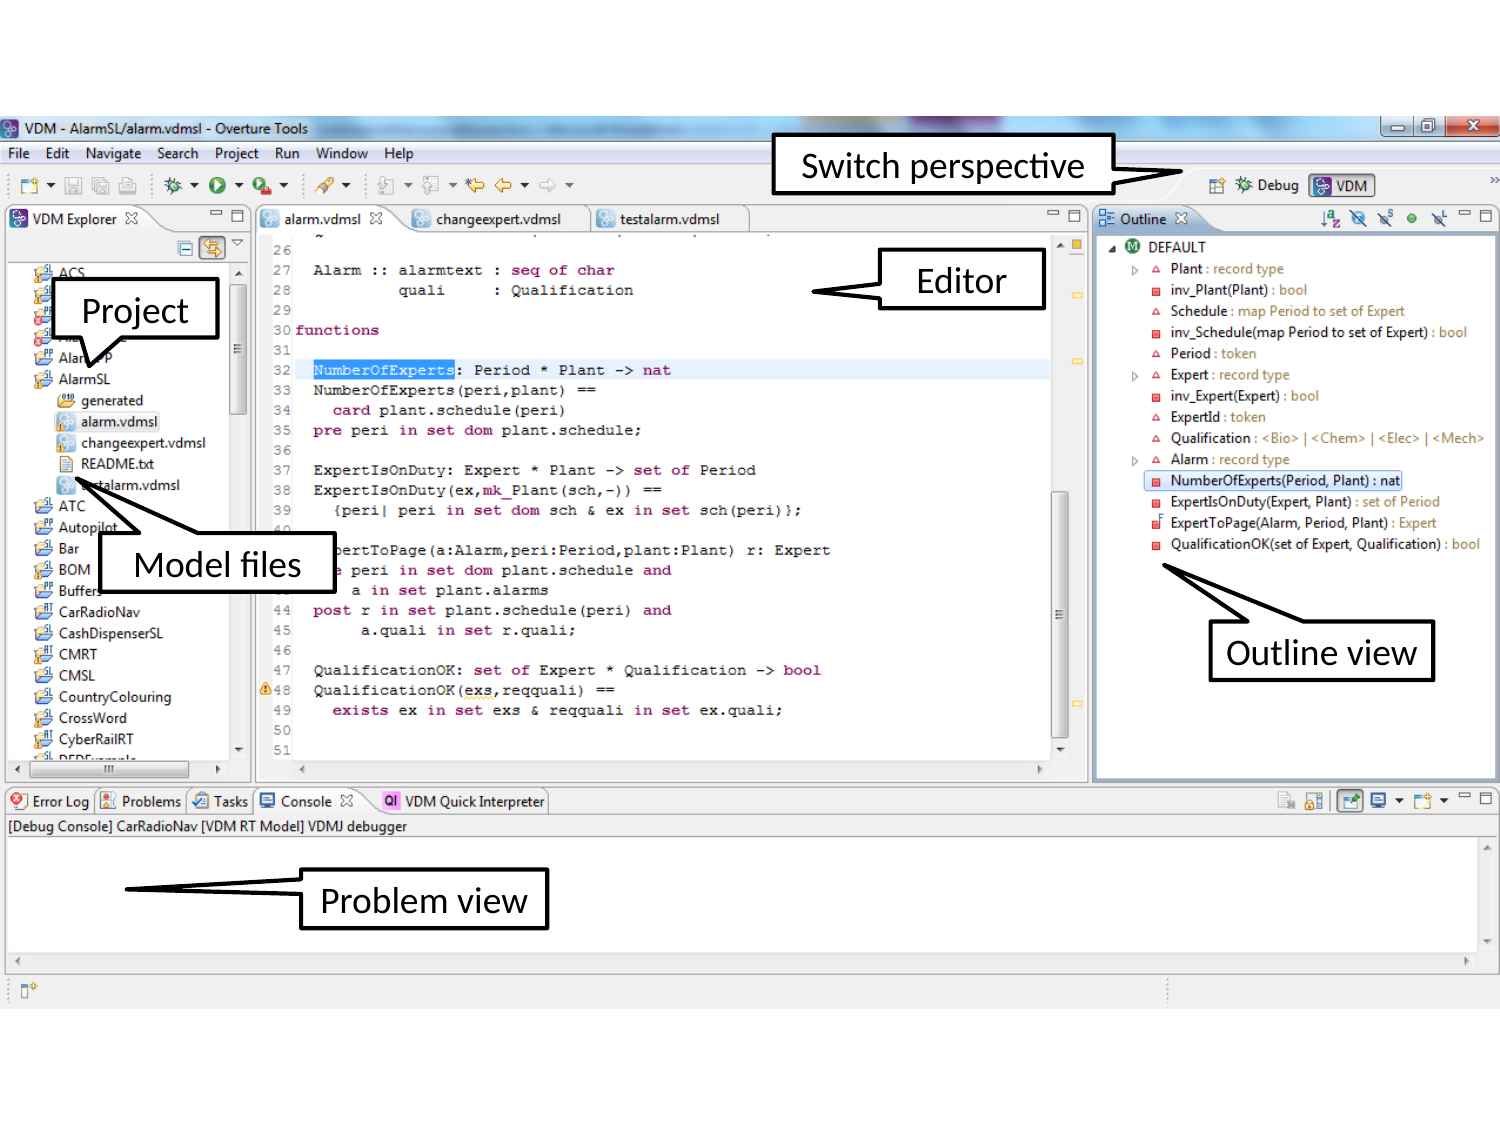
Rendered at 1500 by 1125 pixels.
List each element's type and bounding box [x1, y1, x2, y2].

picture [0, 116, 1500, 1009]
